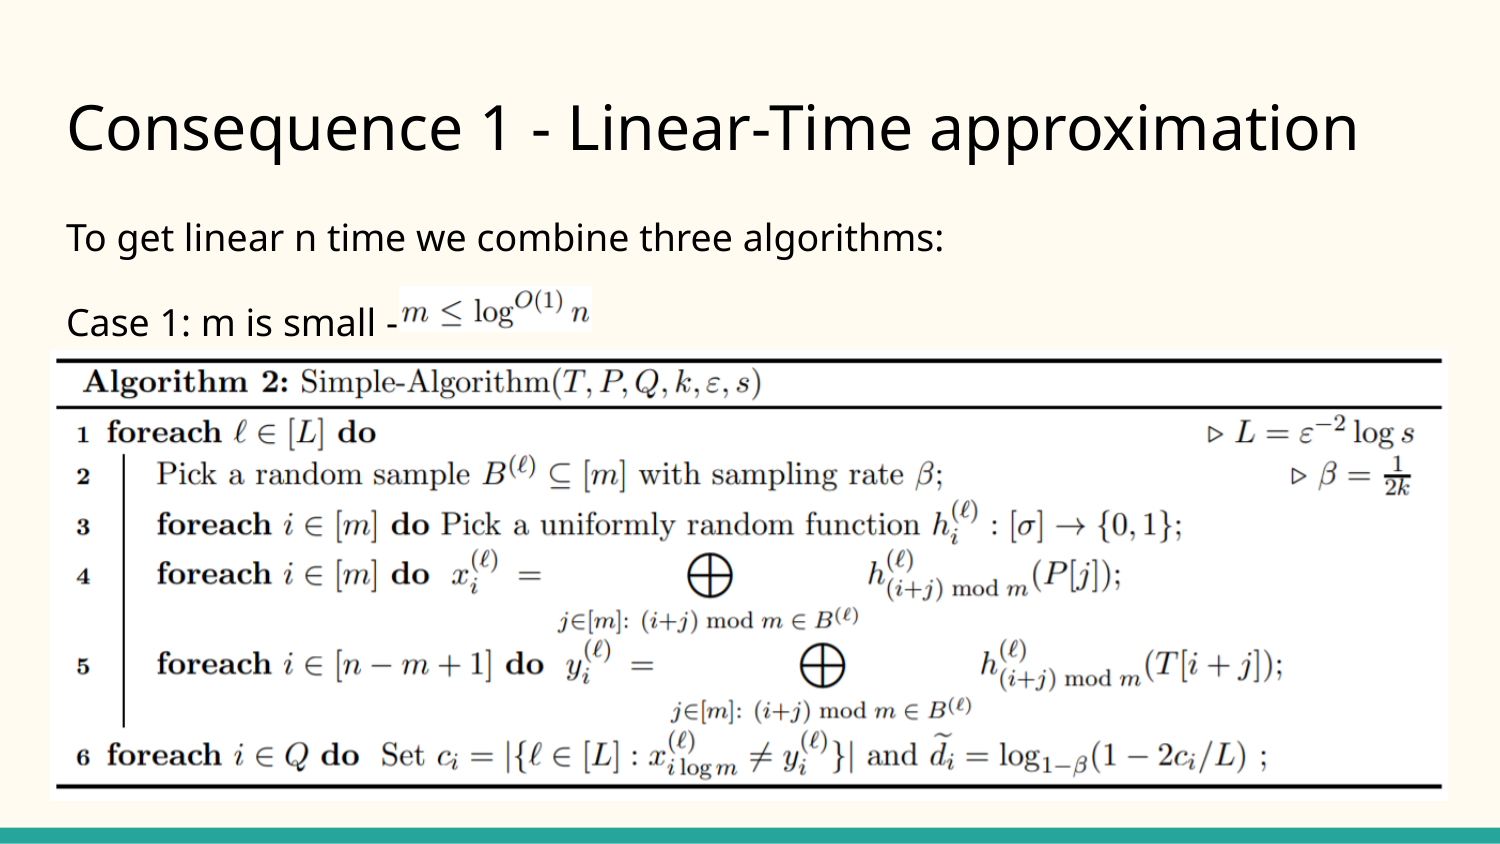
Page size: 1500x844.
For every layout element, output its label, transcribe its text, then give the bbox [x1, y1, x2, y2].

title Consequence 1 - Linear-Time approximation [51, 72, 1449, 174]
picture [49, 350, 1448, 801]
list To get linear n time we combine three algorithms: Case 1: m is small - [51, 192, 1449, 350]
picture [399, 286, 592, 332]
